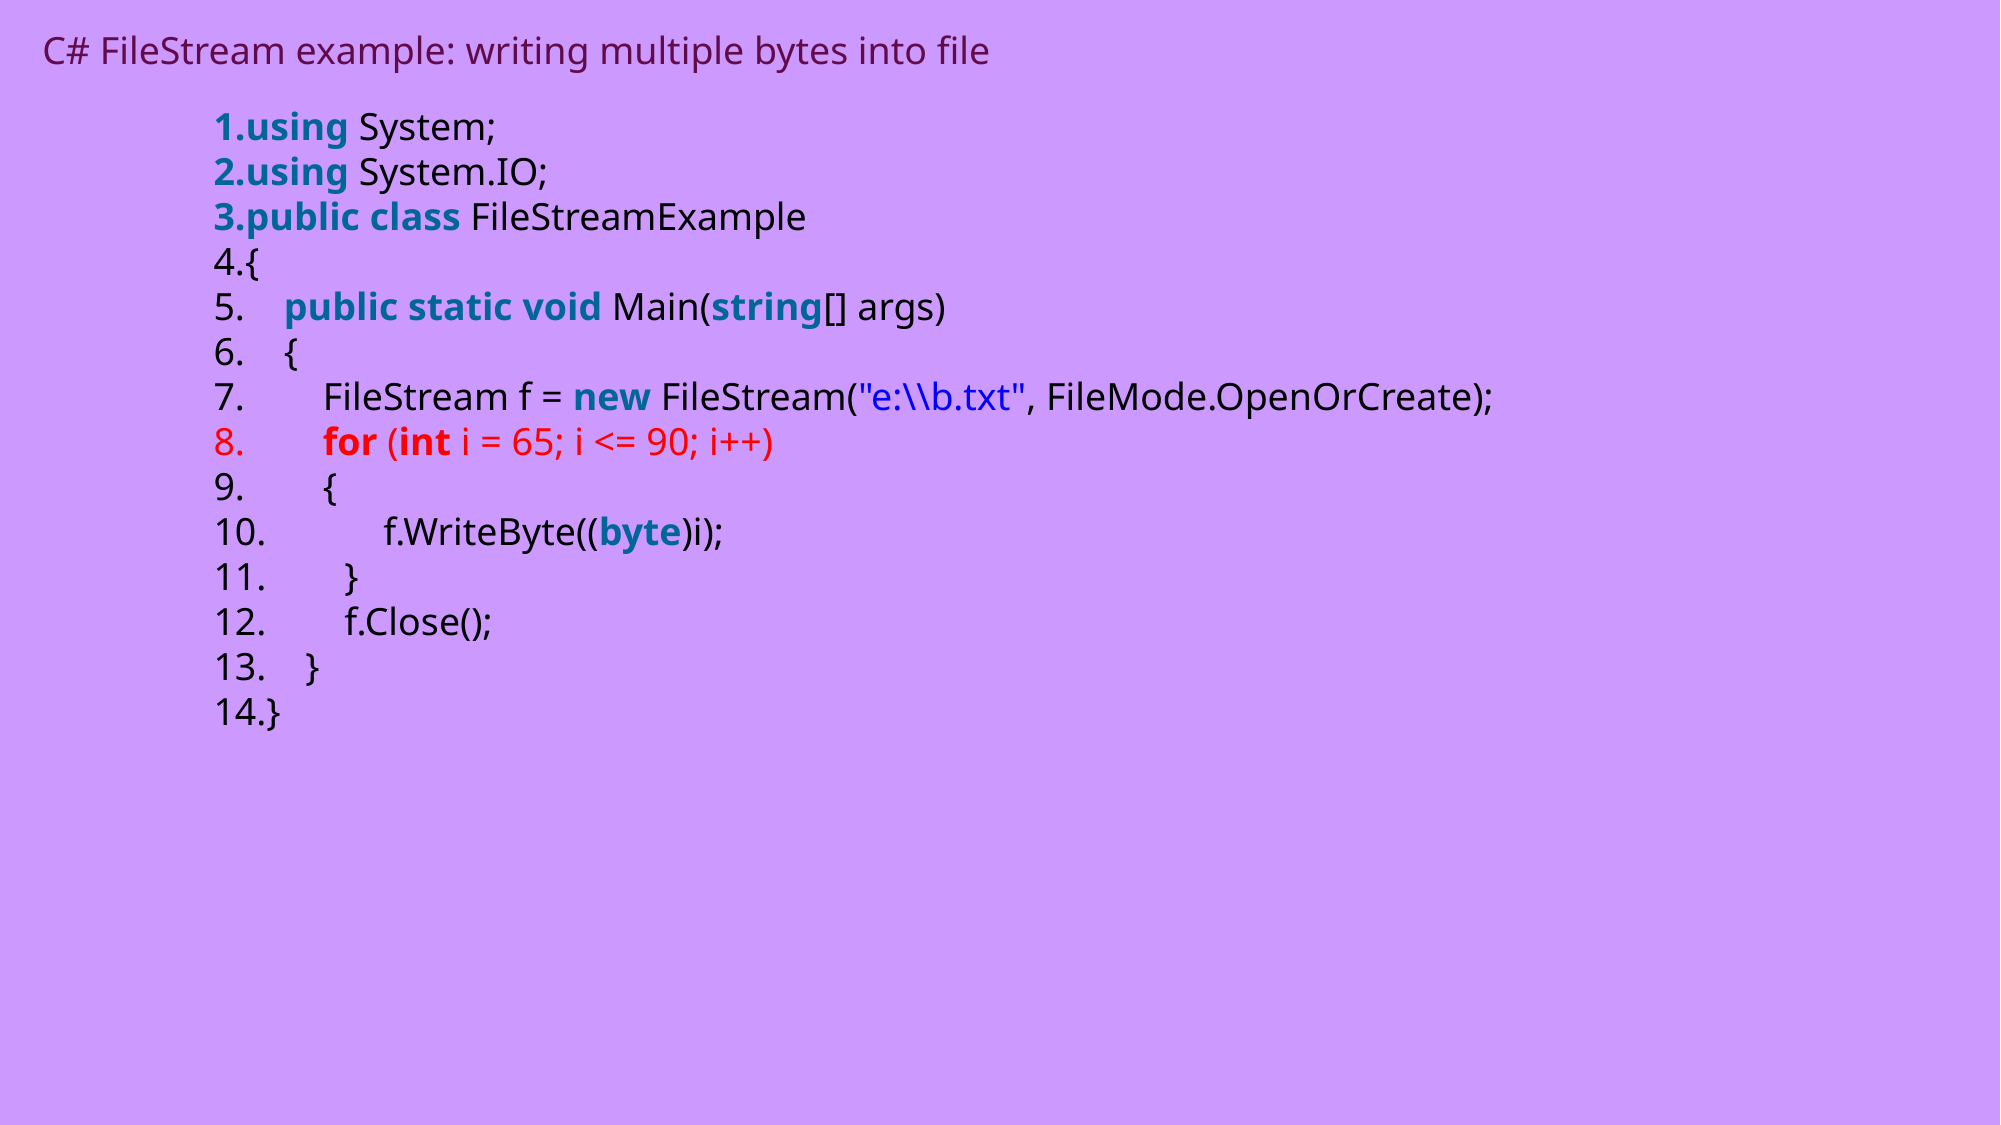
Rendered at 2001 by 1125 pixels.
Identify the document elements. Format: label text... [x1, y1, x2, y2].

text_box C# FileStream example: writing multiple bytes into file [27, 19, 1028, 170]
text_box using System; using System.IO; public class FileStreamExample { public static void Main(string[] args) { FileStream f = new FileStream("e:\\b.txt", FileMode.OpenOrCreate); for (int i = 65; i <= 90; i++) { f.WriteByte((byte)i); } f.Close(); } } [198, 95, 1920, 741]
